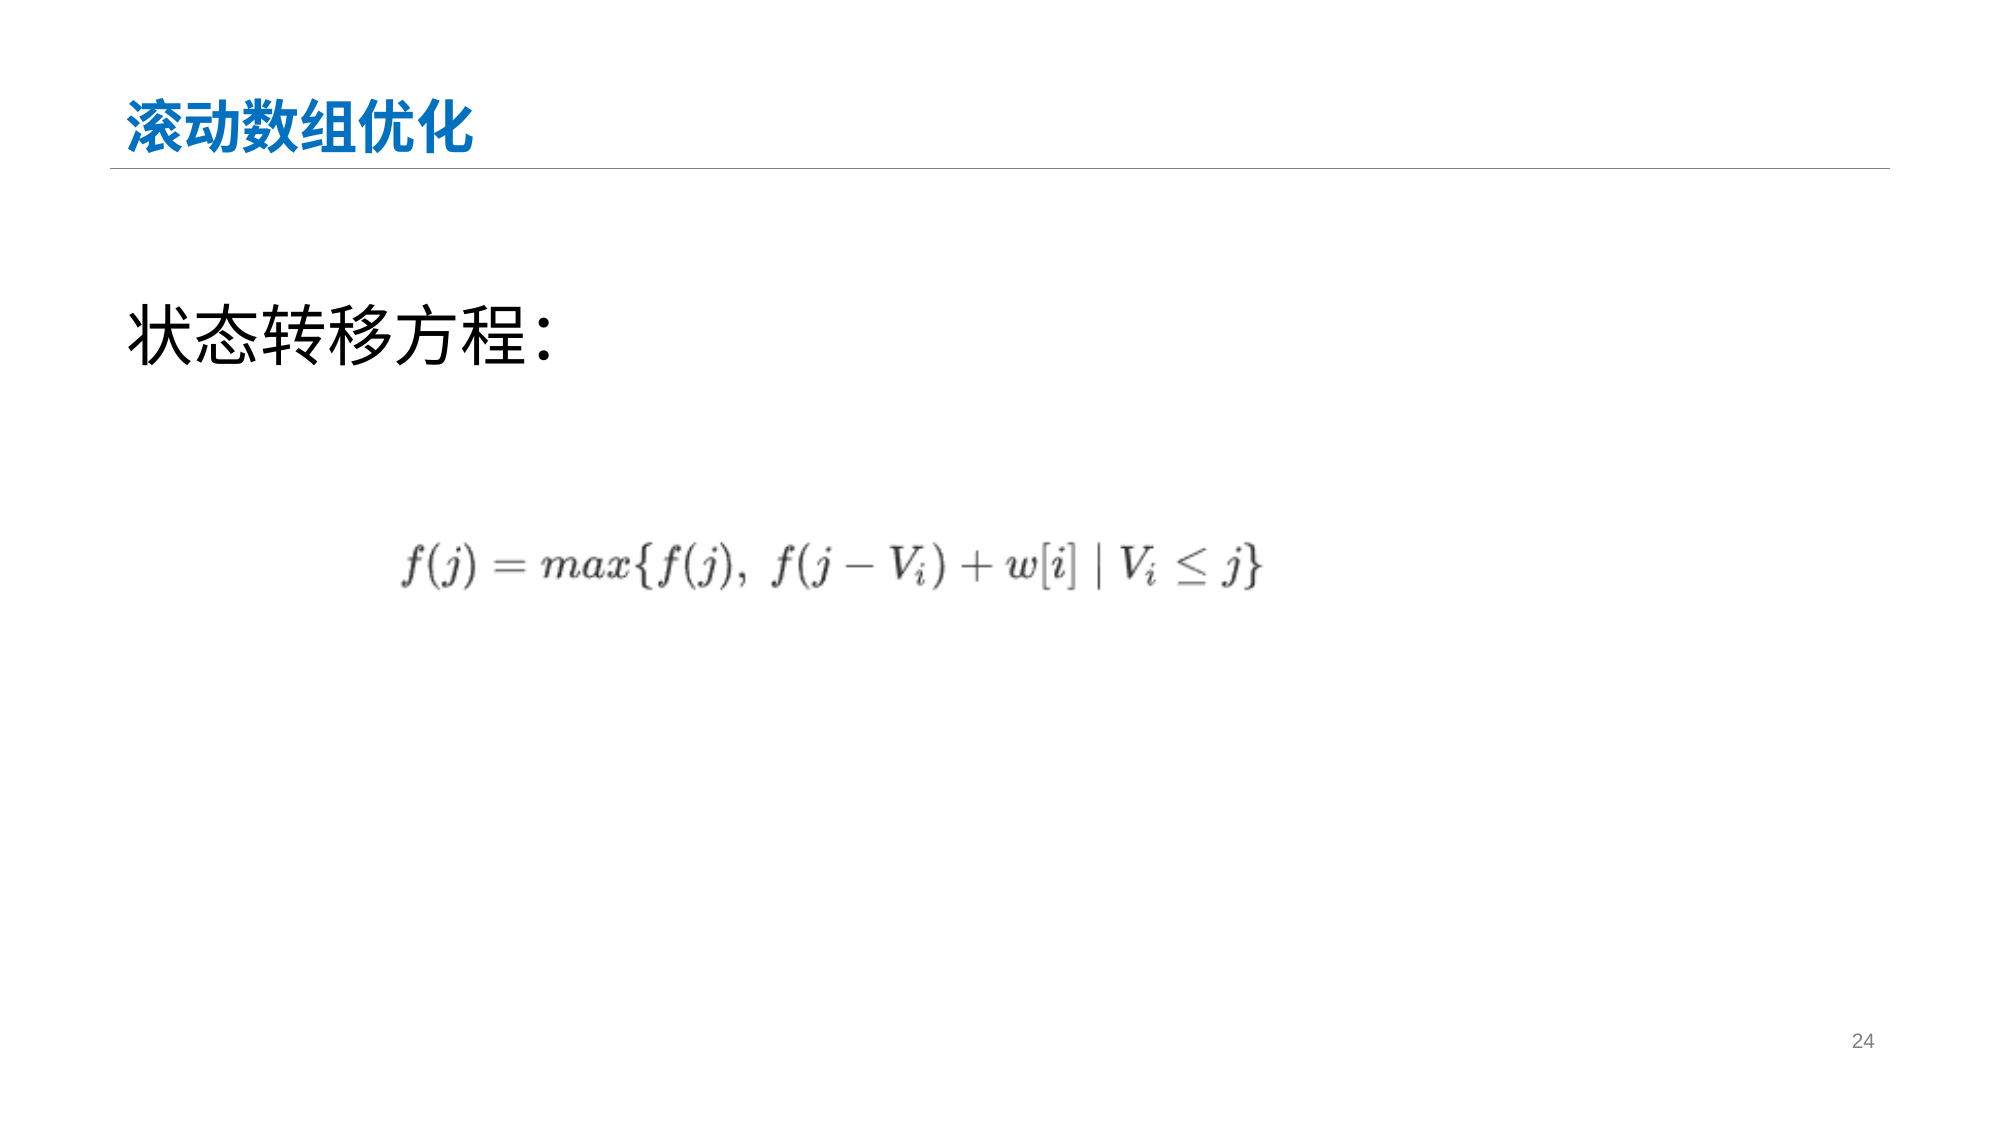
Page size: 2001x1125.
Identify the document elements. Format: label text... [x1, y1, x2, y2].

picture [327, 487, 1350, 638]
slide_number 24 [1412, 1023, 1890, 1058]
title 滚动数组优化 [109, 0, 1890, 169]
text_box 状态转移方程： [112, 286, 610, 382]
